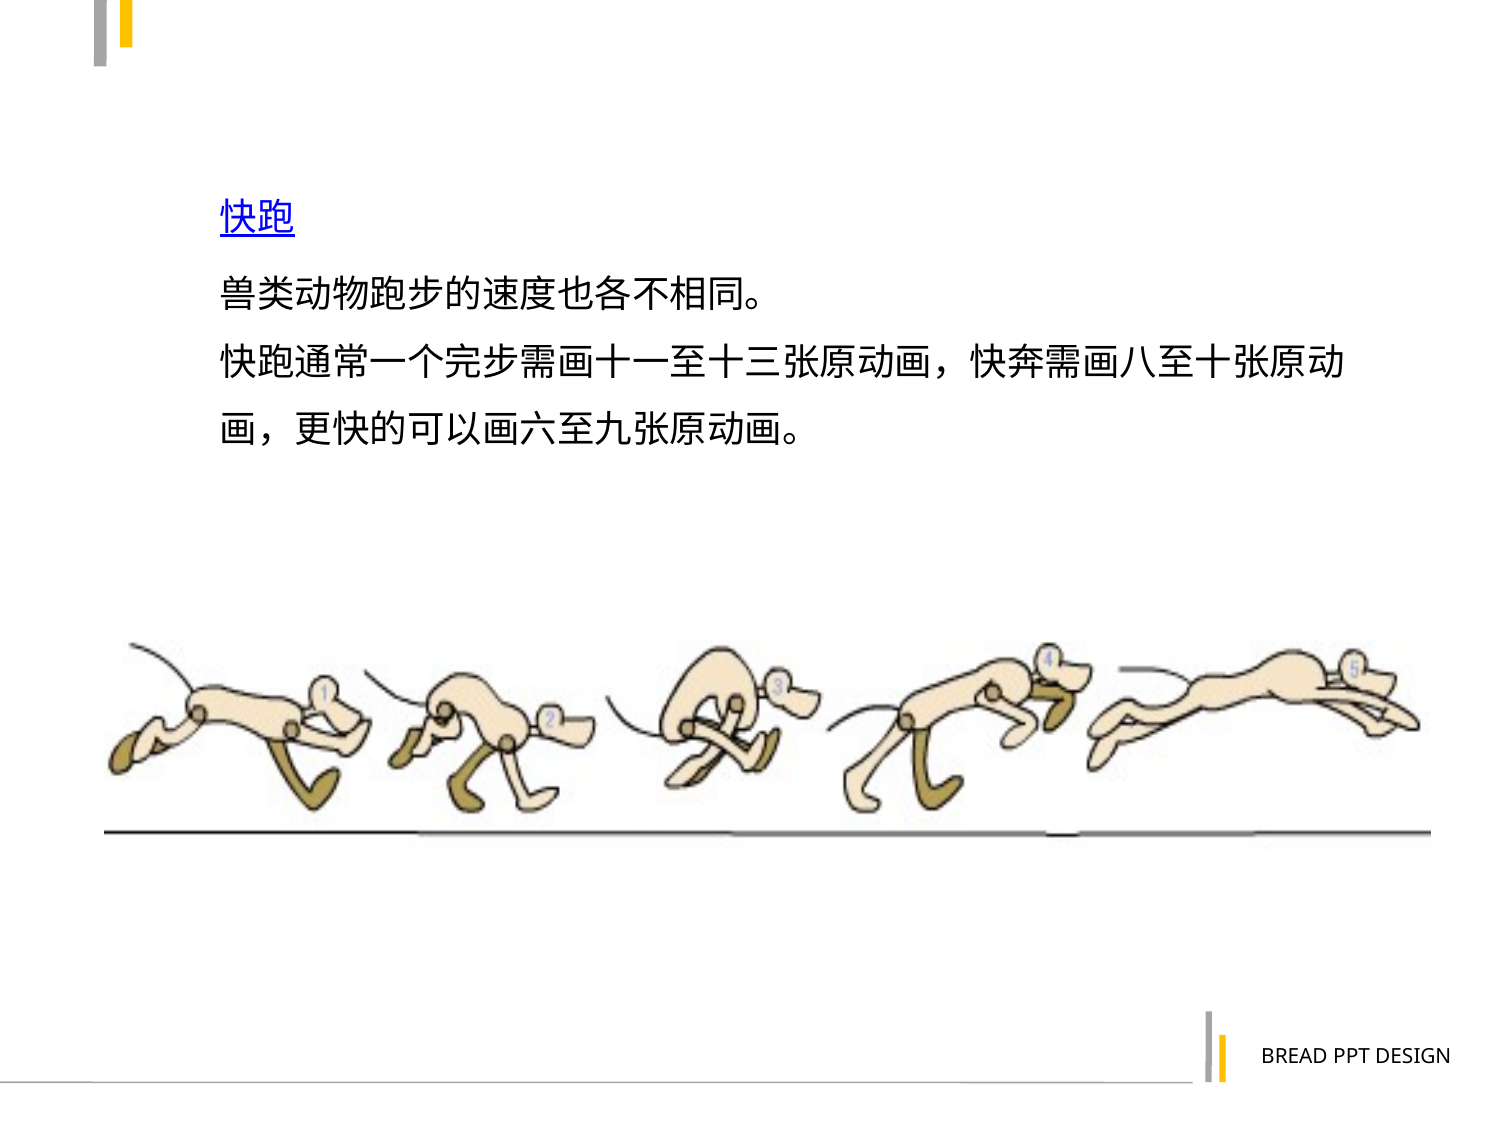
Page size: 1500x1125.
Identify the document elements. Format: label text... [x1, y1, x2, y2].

picture [103, 453, 1431, 1011]
text_box 快跑 兽类动物跑步的速度也各不相同。 快跑通常一个完步需画十一至十三张原动画，快奔需画八至十张原动画，更快的可以画六至九张原动画。 [205, 158, 1394, 452]
